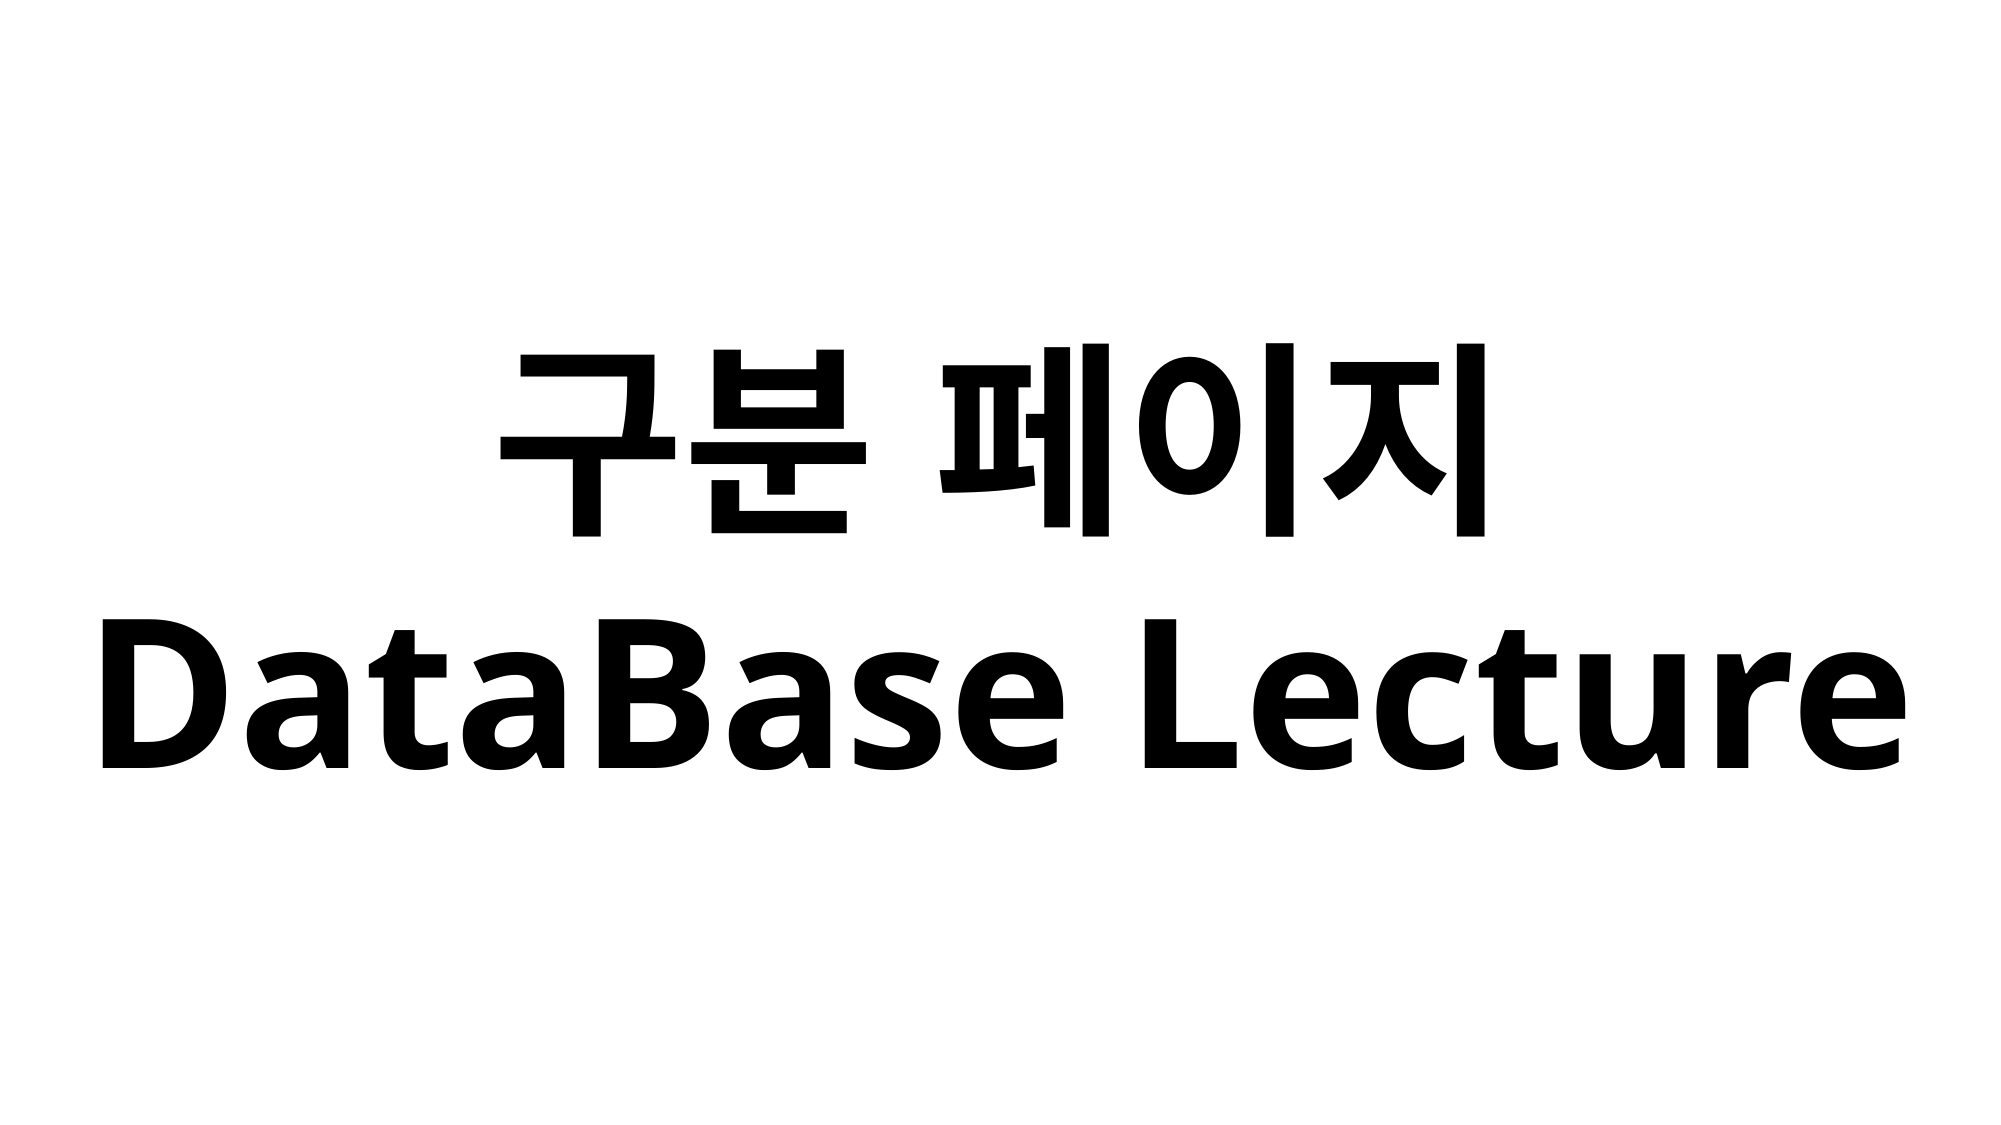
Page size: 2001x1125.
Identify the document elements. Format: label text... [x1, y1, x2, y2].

text_box 구분 페이지 DataBase Lecture [69, 302, 1931, 818]
